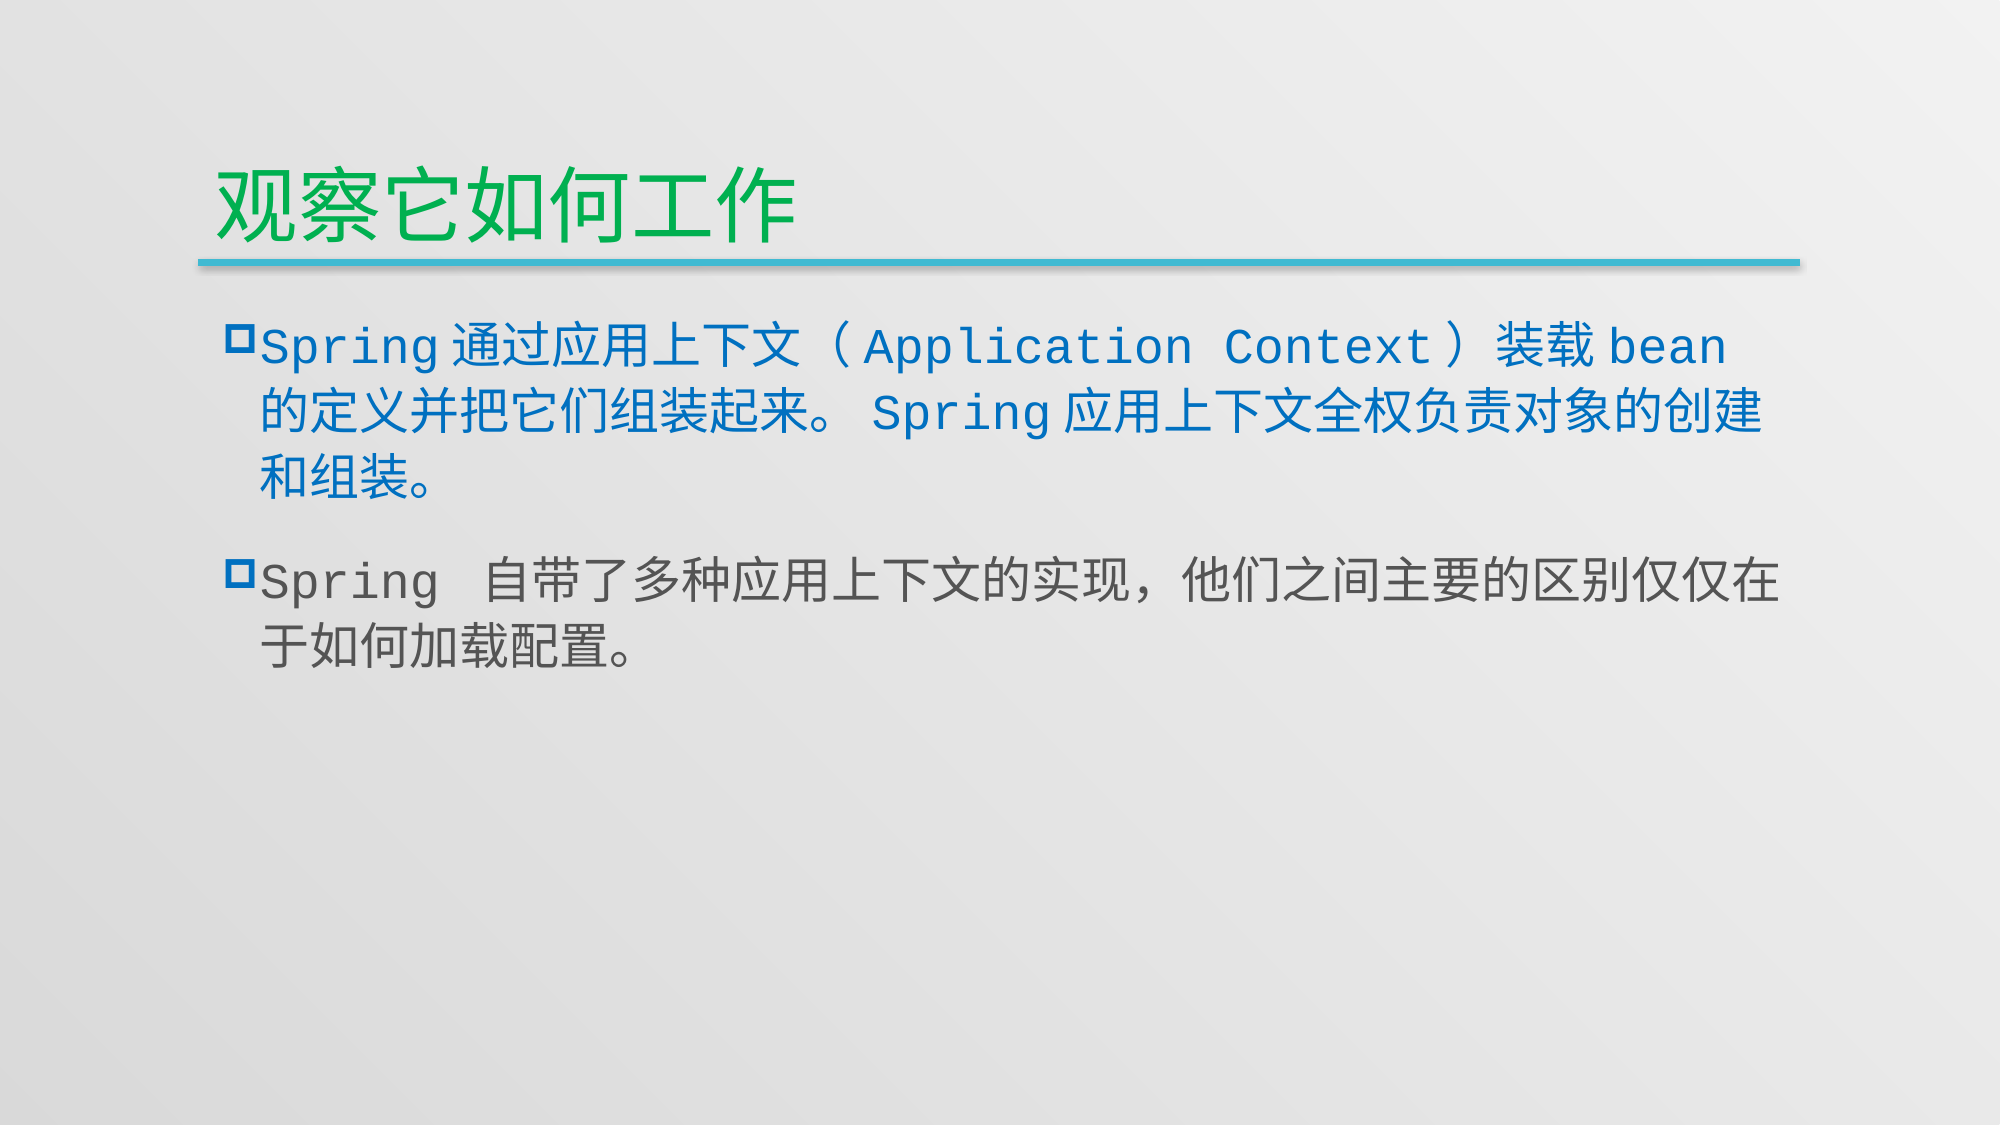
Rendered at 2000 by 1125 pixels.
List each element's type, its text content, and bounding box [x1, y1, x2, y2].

title 观察它如何工作 [199, 45, 1800, 263]
list Spring通过应用上下文（Application Context）装载bean的定义并把它们组装起来。Spring应用上下文全权负责对象的创建和组装。 Spring 自带了多种应用上下文的实现，他们之间主要的区别仅仅在于如何加载配置。 [199, 299, 1800, 1013]
